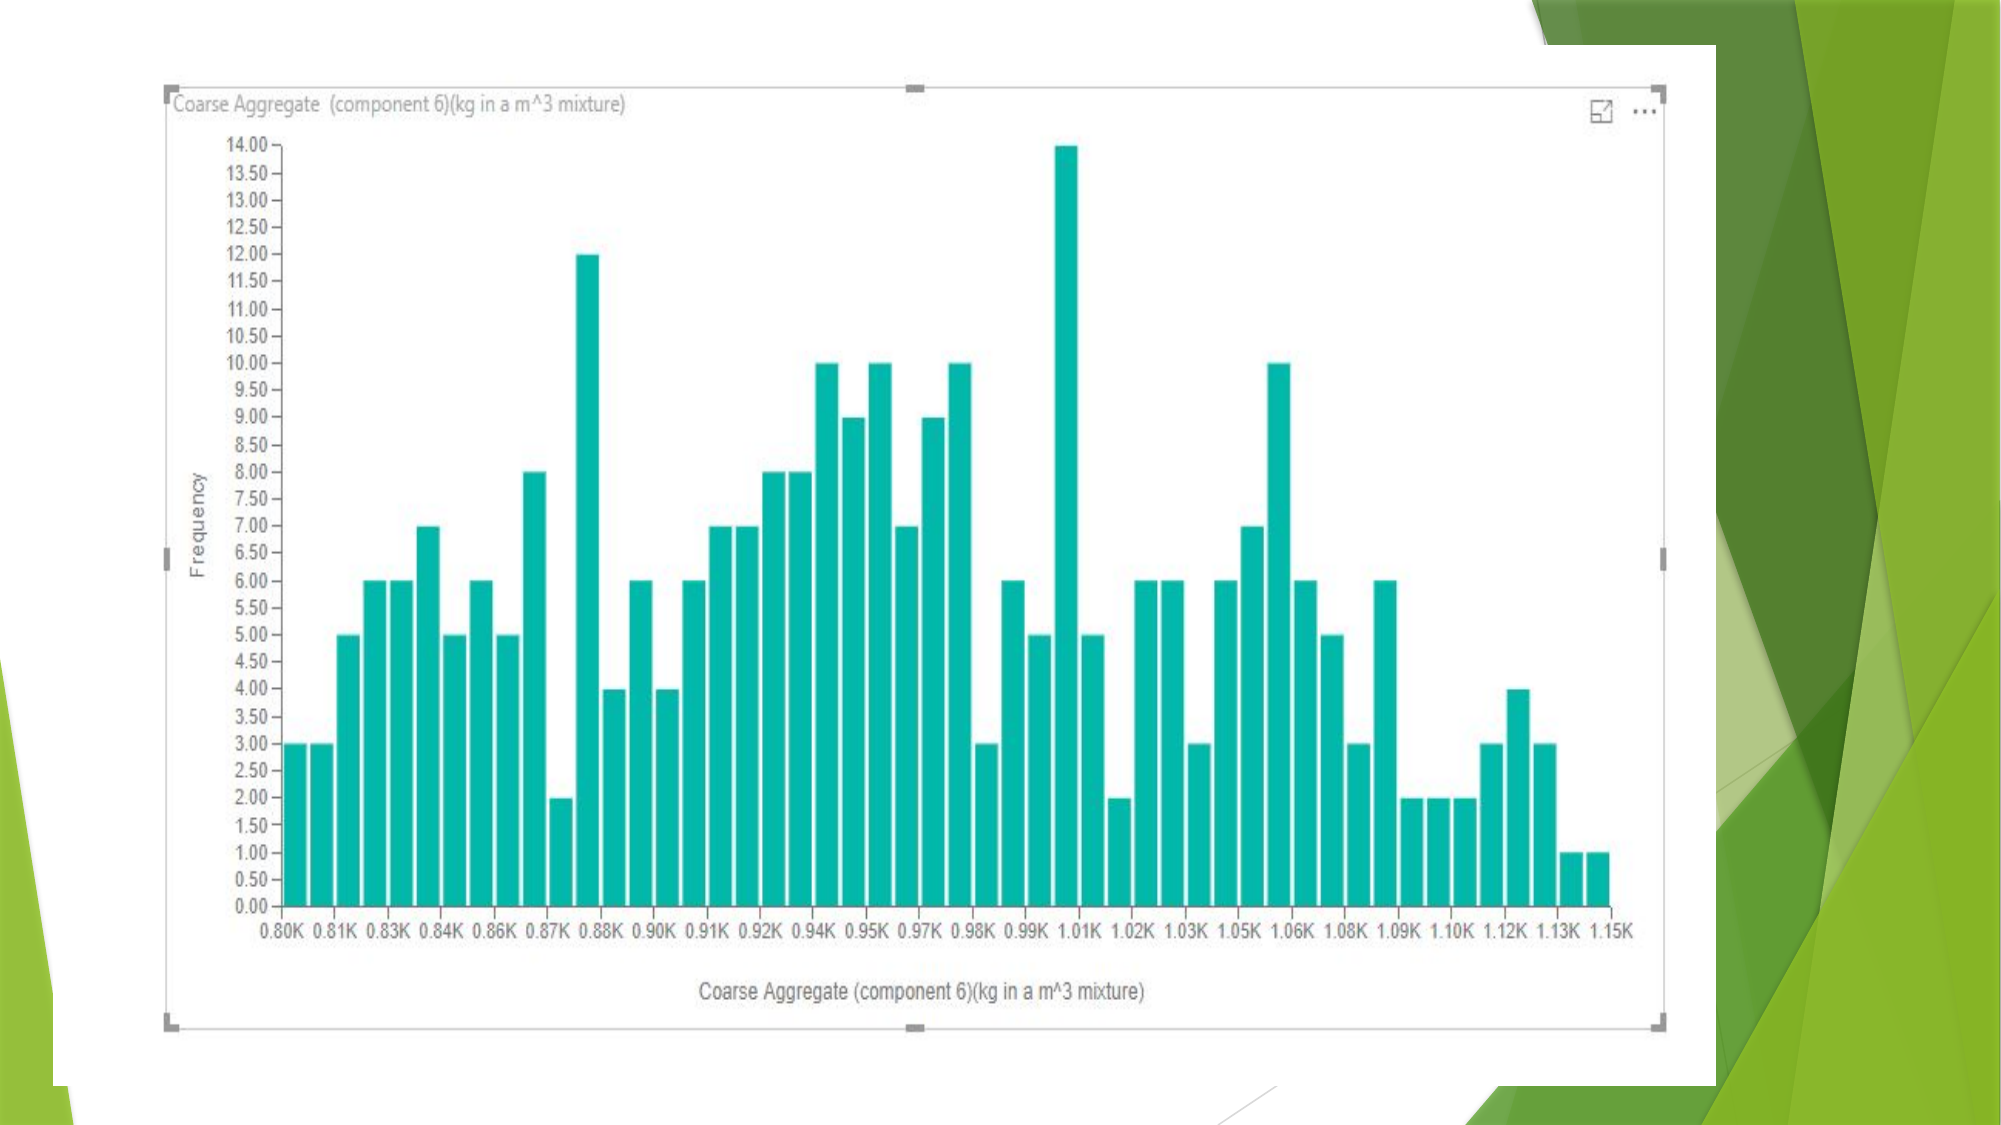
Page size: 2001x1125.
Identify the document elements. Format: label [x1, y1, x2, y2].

picture [53, 44, 1717, 1087]
